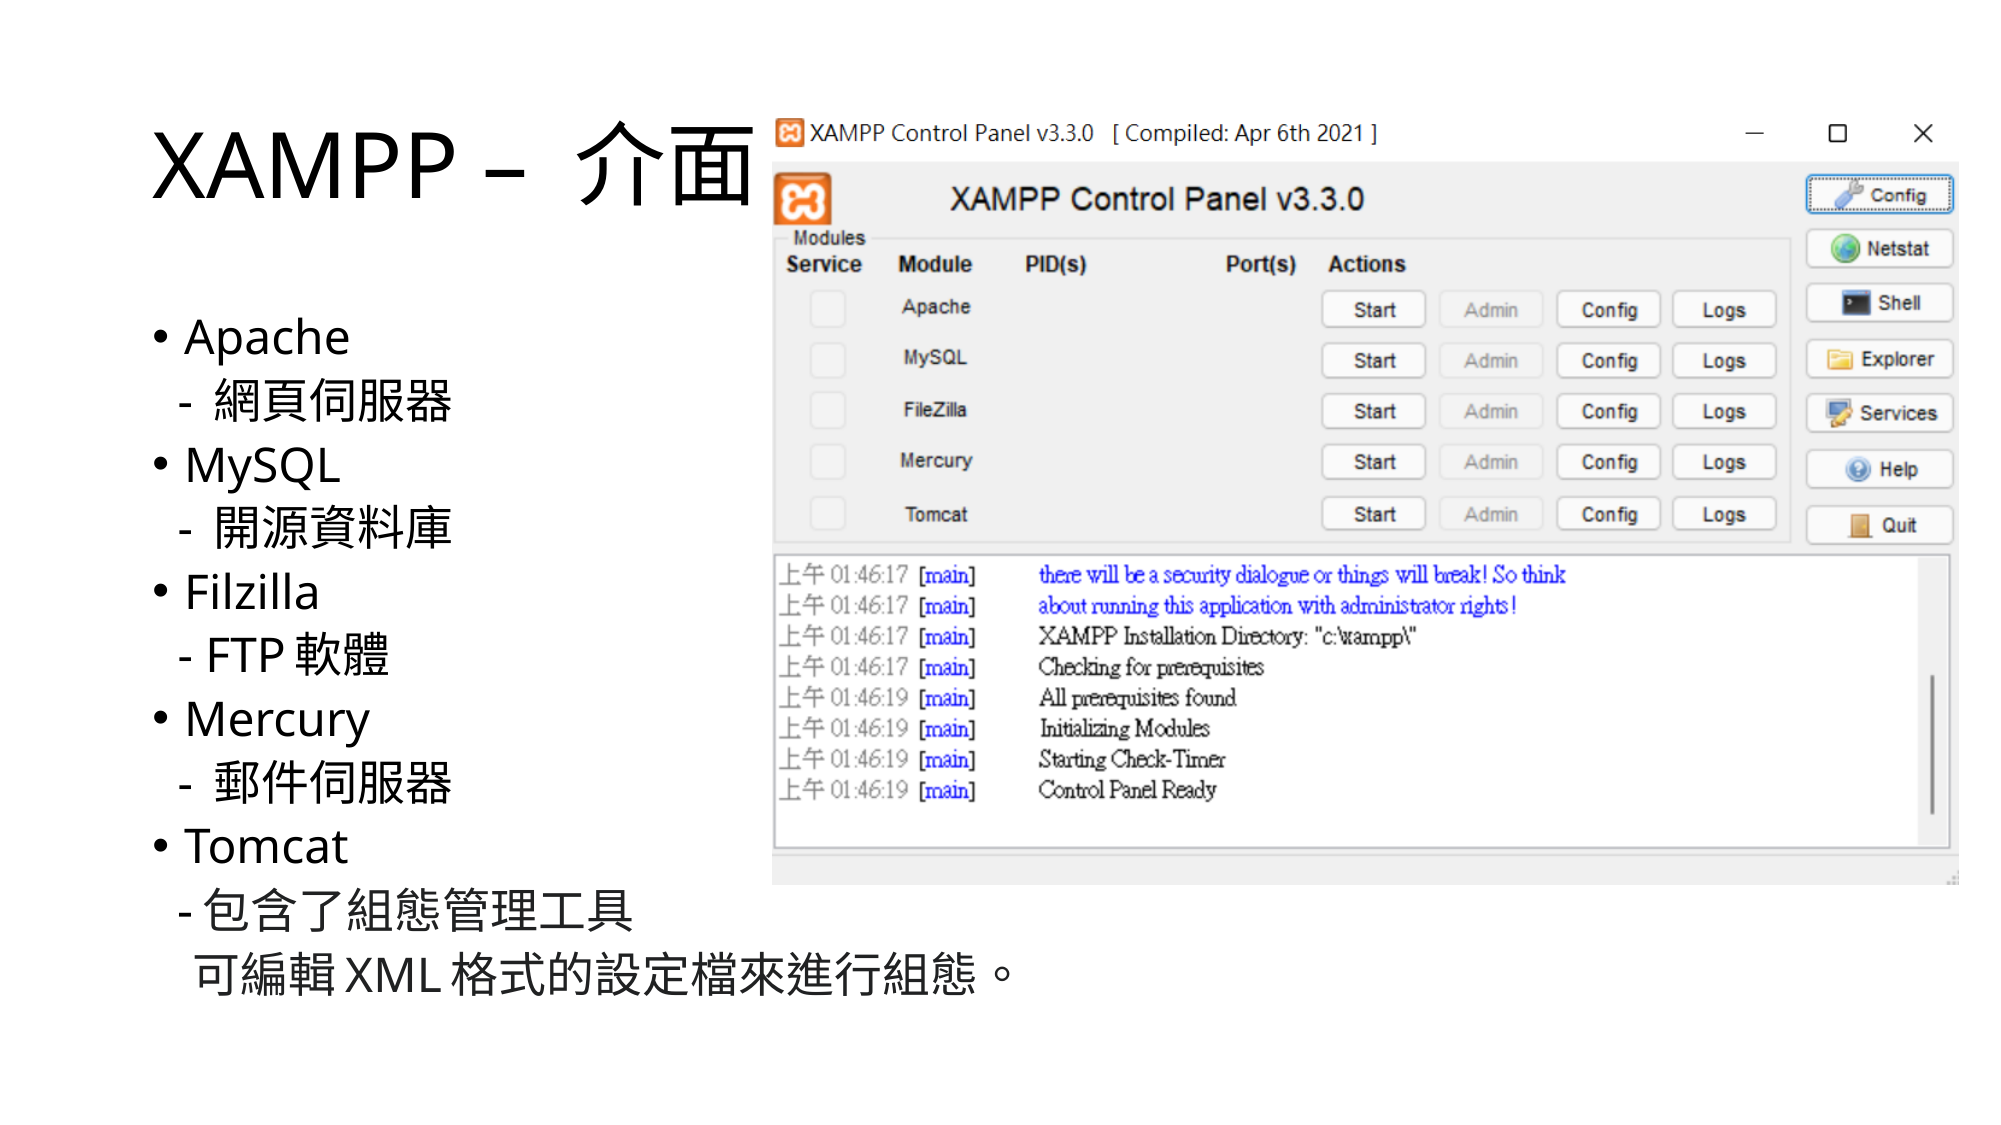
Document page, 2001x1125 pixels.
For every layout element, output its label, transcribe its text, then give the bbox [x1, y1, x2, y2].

picture [772, 111, 1959, 885]
title XAMPP – 介面 [137, 59, 1863, 278]
list Apache - 網頁伺服器 MySQL - 開源資料庫 Filzilla - FTP軟體 Mercury - 郵件伺服器 Tomcat -包含了組態管理工具 可編輯XML格式的設定檔來進行組態。 [137, 299, 1863, 1014]
